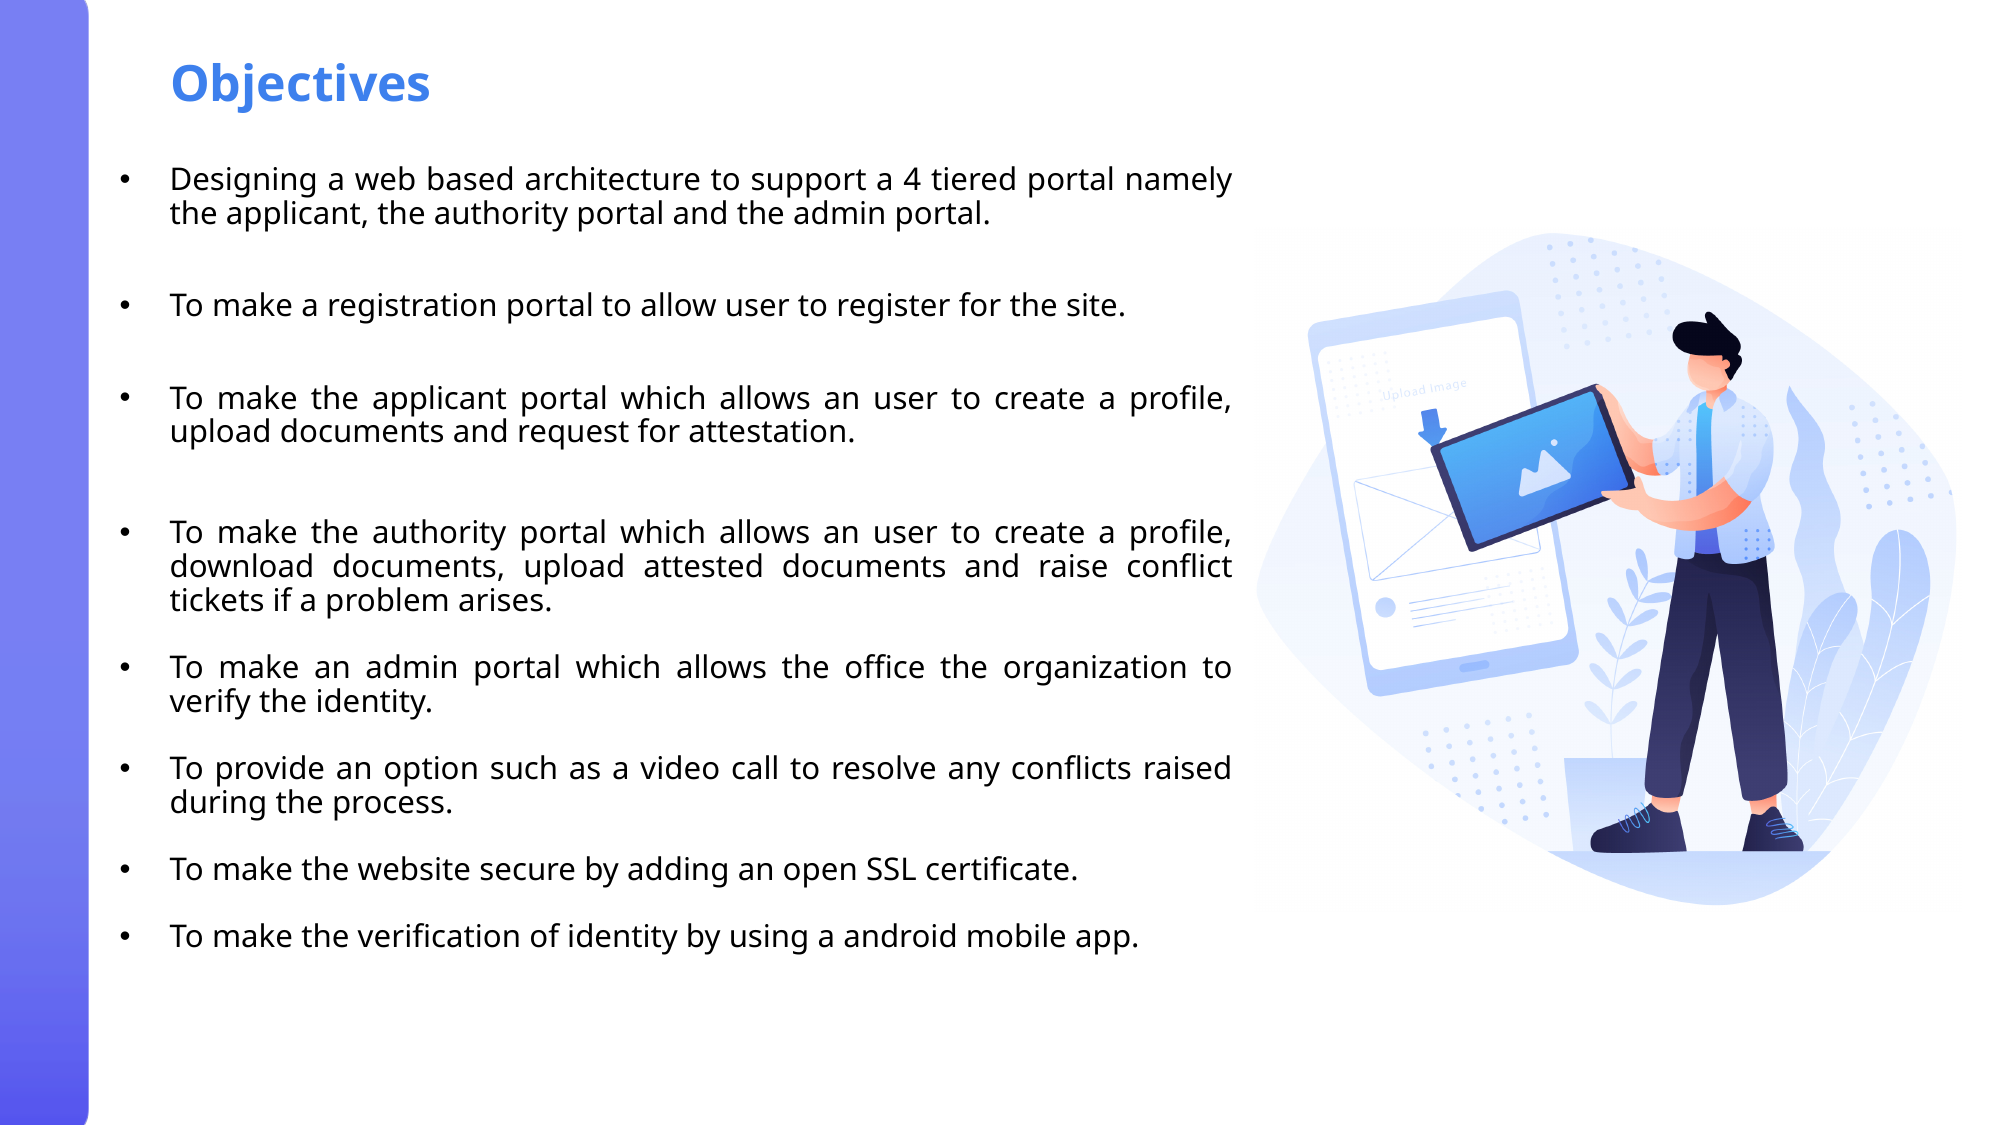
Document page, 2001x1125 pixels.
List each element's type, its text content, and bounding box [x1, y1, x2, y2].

picture [1253, 227, 1962, 912]
text_box Designing a web based architecture to support a 4 tiered portal namely the applicant, the authority portal and the admin portal. To make a registration portal to allow user to register for the site. To make the applicant portal which allows an user to create a profile, upload documents and request for attestation. To make the authority portal which allows an user to create a profile, download documents, upload attested documents and raise conflict tickets if a problem arises. To make an admin portal which allows the office the organization to verify the identity. To provide an option such as a video call to resolve any conflicts raised during the process. To make the website secure by adding an open SSL certificate. To make the verification of identity by using a android mobile app. [94, 163, 1234, 662]
picture [0, 0, 89, 1125]
text_box Objectives [170, 46, 1330, 112]
